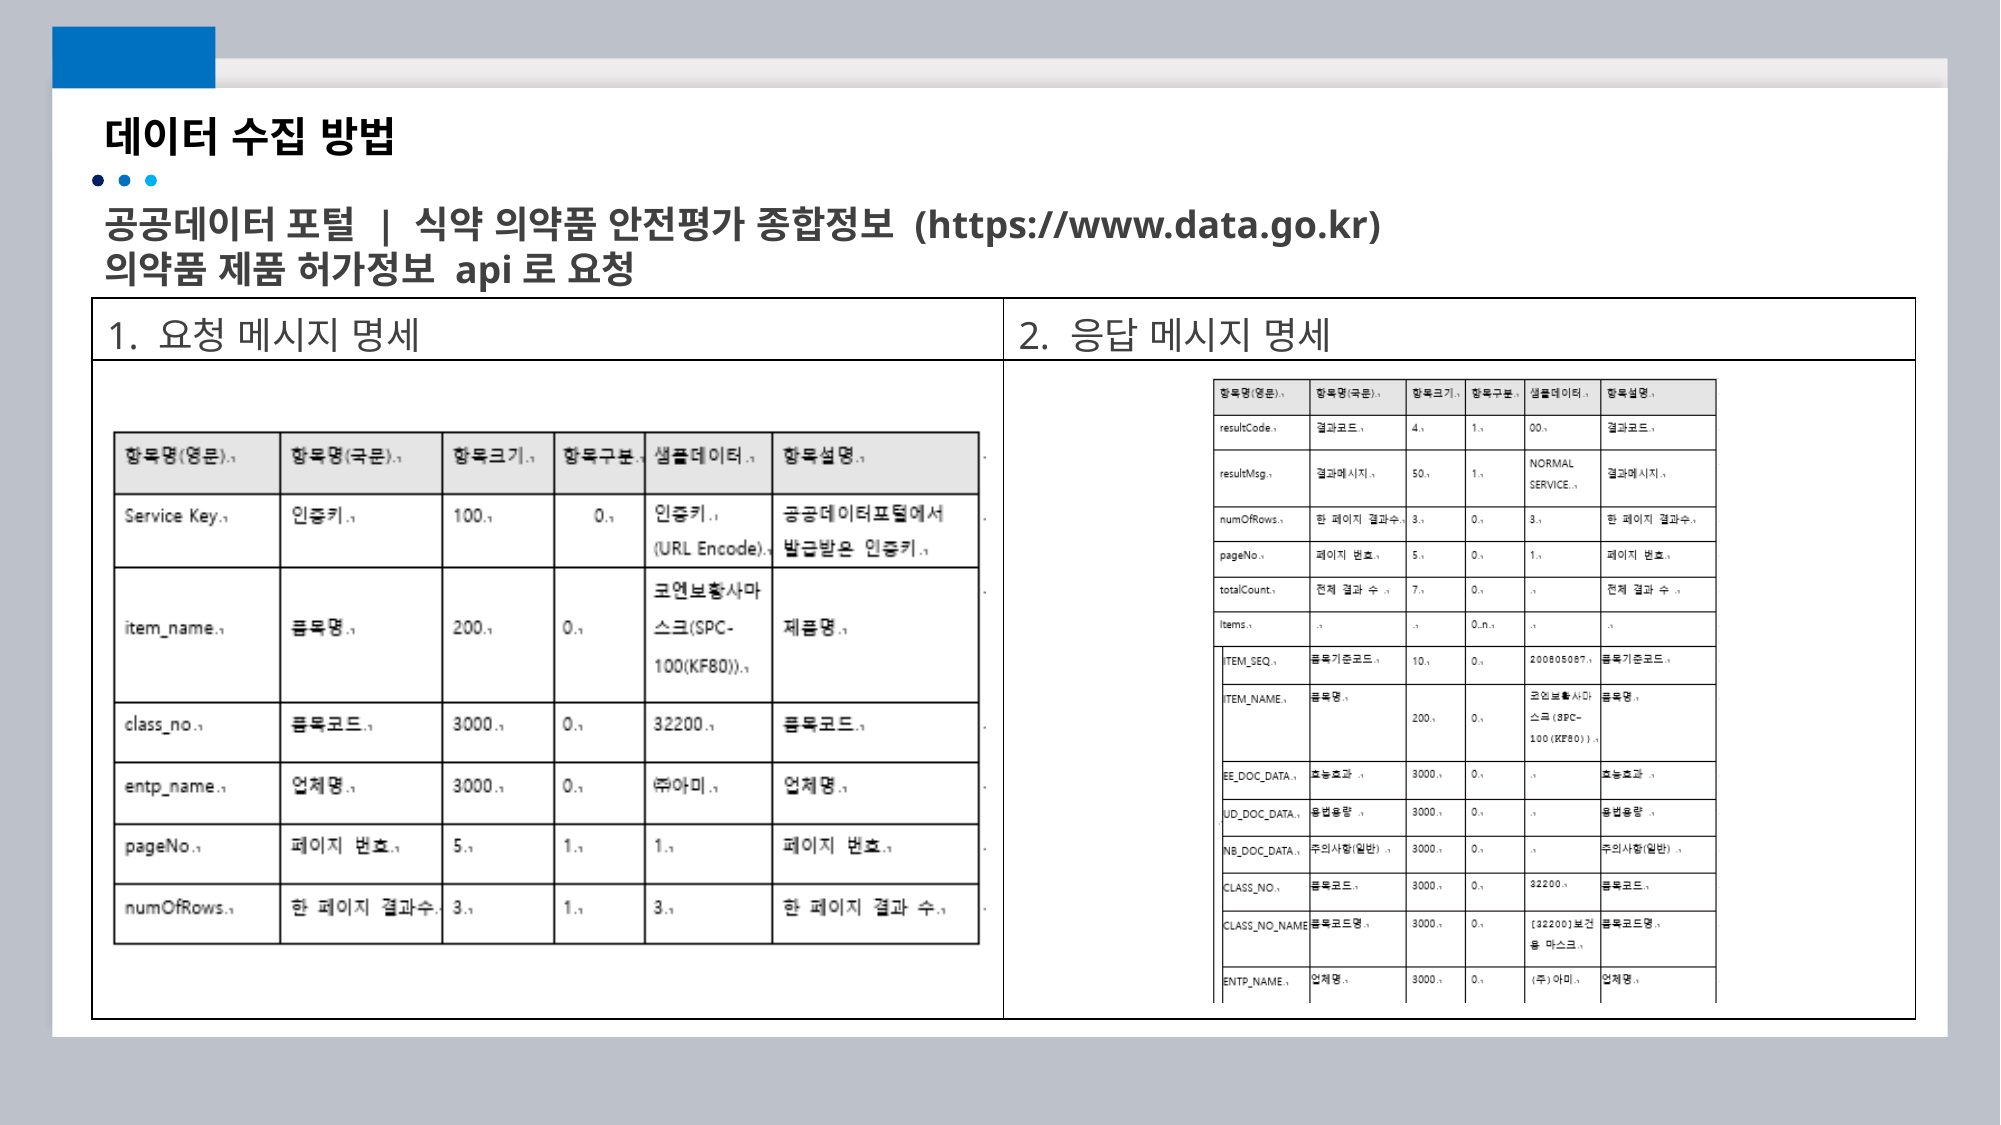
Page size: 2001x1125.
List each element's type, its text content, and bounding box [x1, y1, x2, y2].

text_box [90, 173, 105, 188]
text_box [117, 173, 132, 188]
table_cell [1004, 361, 1915, 1018]
text_box [51, 26, 217, 89]
table_header 2. 응답 메시지 명세 [1004, 299, 1915, 359]
text_box 데이터 수집 방법 [89, 103, 413, 169]
table_header 1. 요청 메시지 명세 [93, 299, 1003, 359]
picture [1211, 378, 1720, 1003]
text_box [143, 173, 158, 188]
table_cell [93, 361, 1003, 1018]
text_box 공공데이터 포털 | 식약 의약품 안전평가 종합정보 (https://www.data.go.kr) 의약품 제품 허가정보 api로 요청 [89, 193, 1396, 299]
picture [108, 428, 986, 953]
